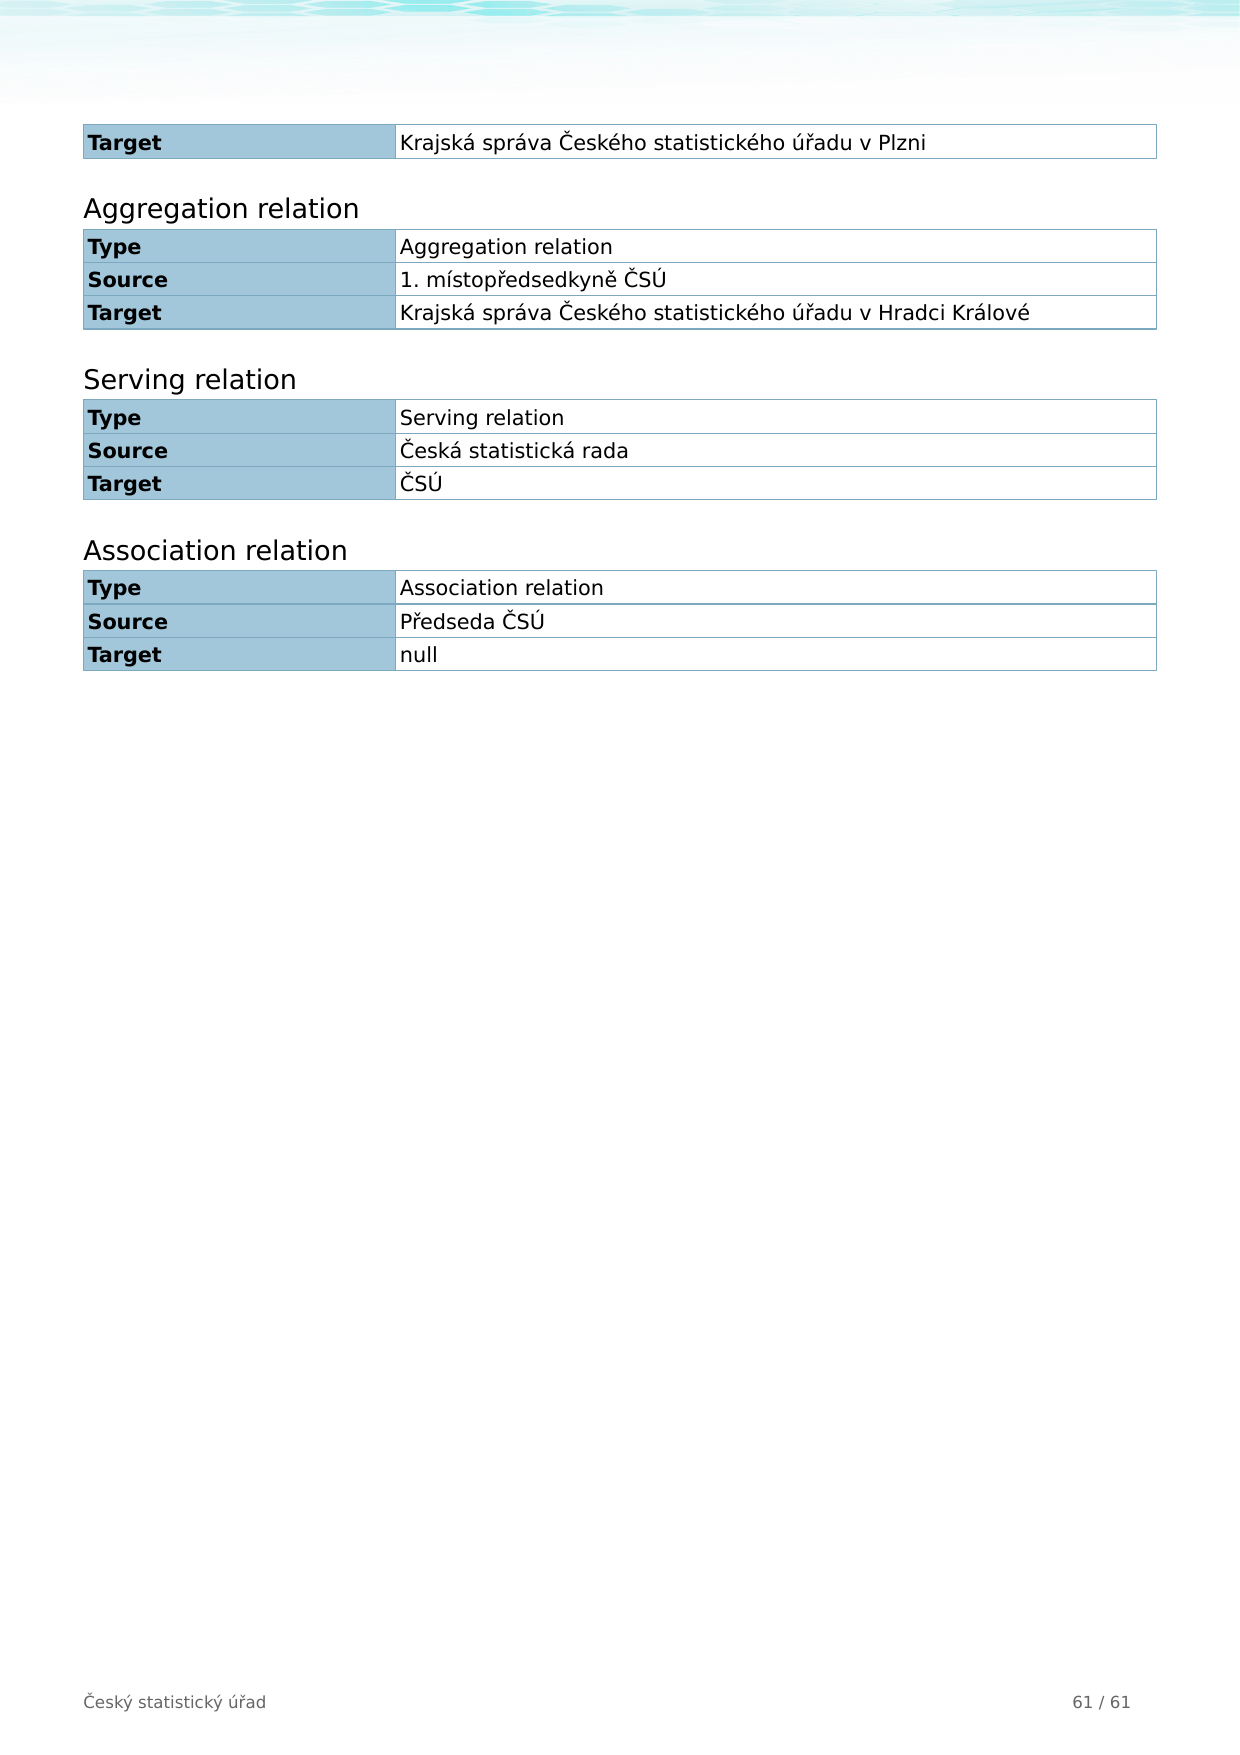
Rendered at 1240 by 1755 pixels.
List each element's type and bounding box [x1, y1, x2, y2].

text_box [83, 229, 1157, 329]
text_box [83, 124, 1157, 159]
picture [0, 0, 1240, 105]
text_box [83, 1649, 1157, 1755]
text_box [83, 399, 1157, 500]
text_box [83, 533, 1157, 567]
text_box [83, 570, 1157, 671]
text_box [83, 362, 1157, 396]
text_box [83, 191, 1157, 225]
